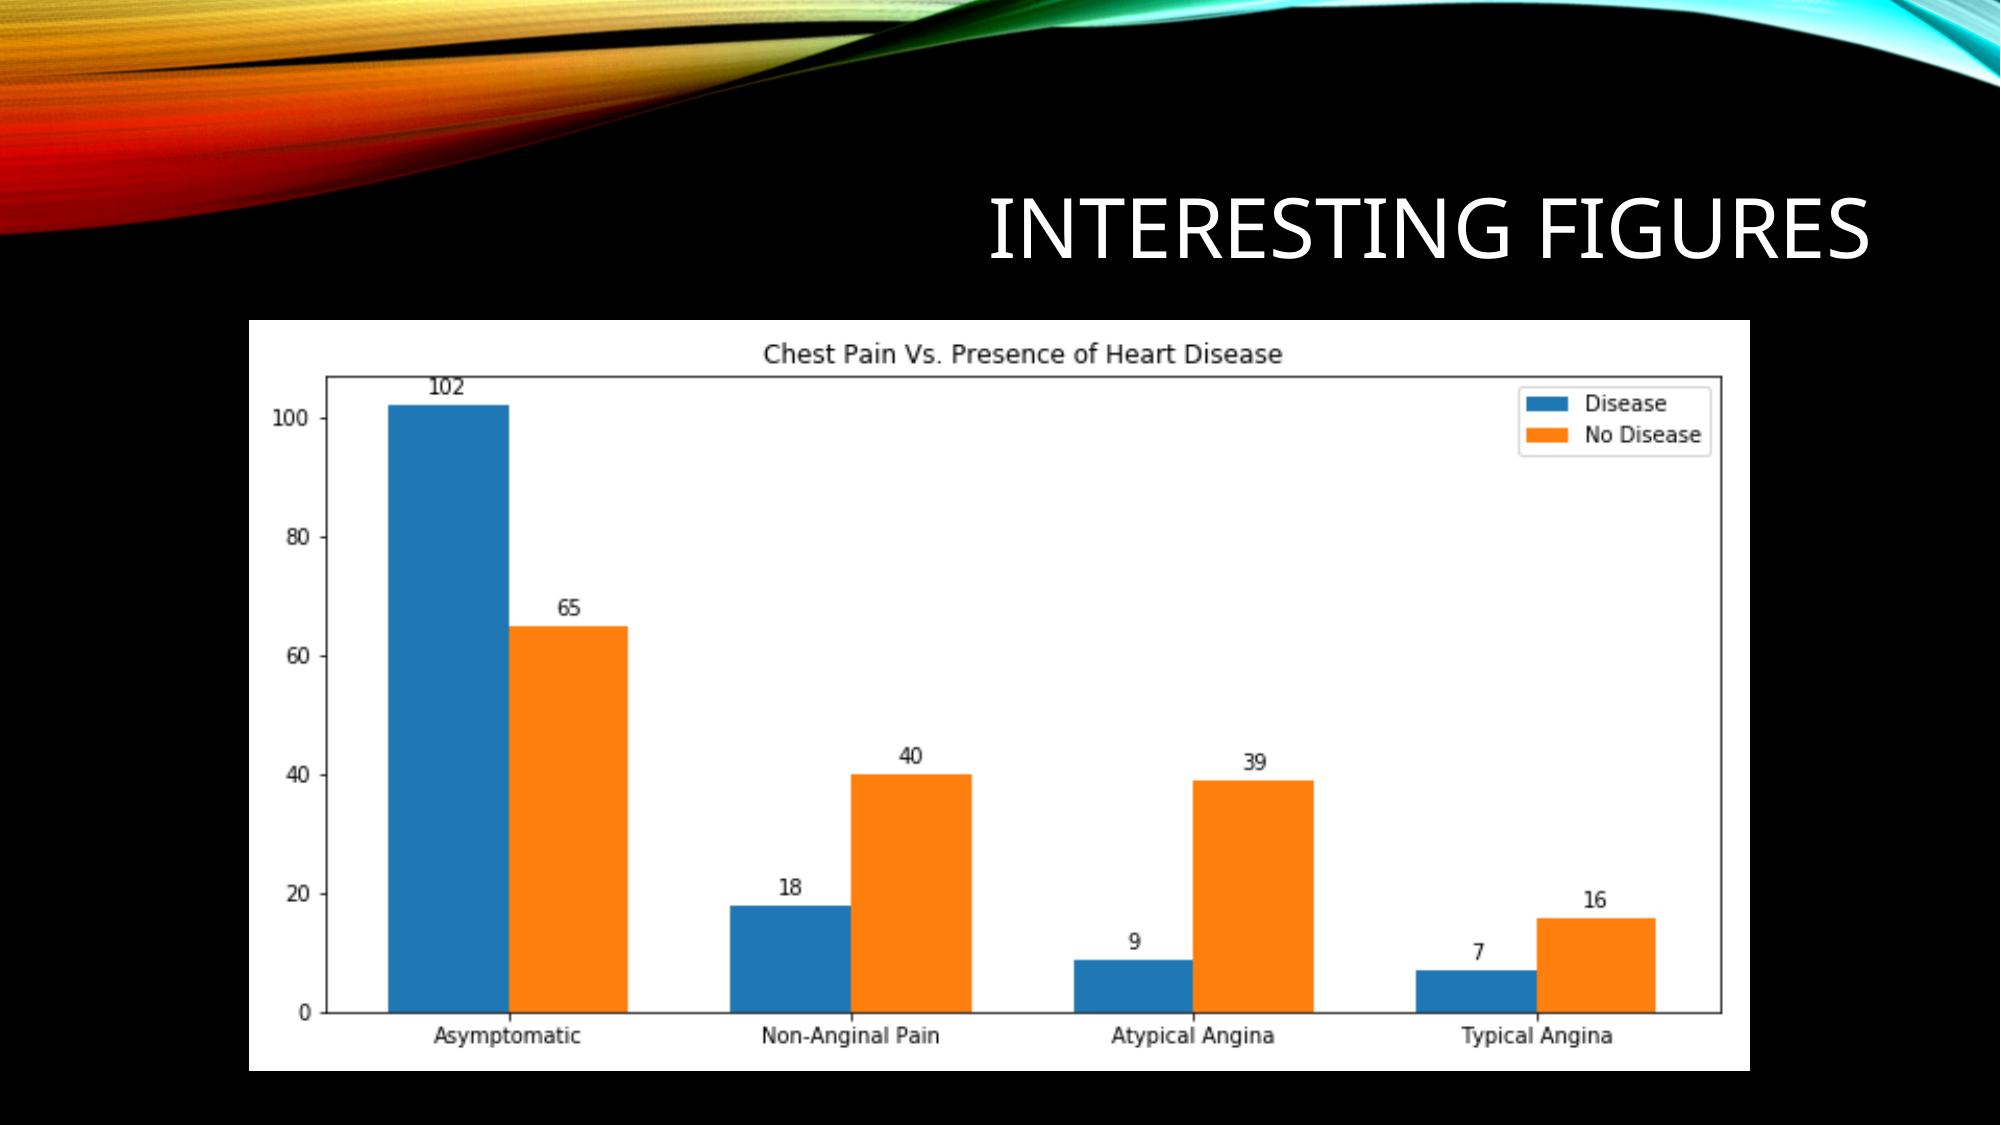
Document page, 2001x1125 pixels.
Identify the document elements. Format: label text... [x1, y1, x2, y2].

picture [249, 320, 1751, 1071]
picture [0, 0, 2000, 237]
title Interesting figures [474, 125, 1888, 338]
